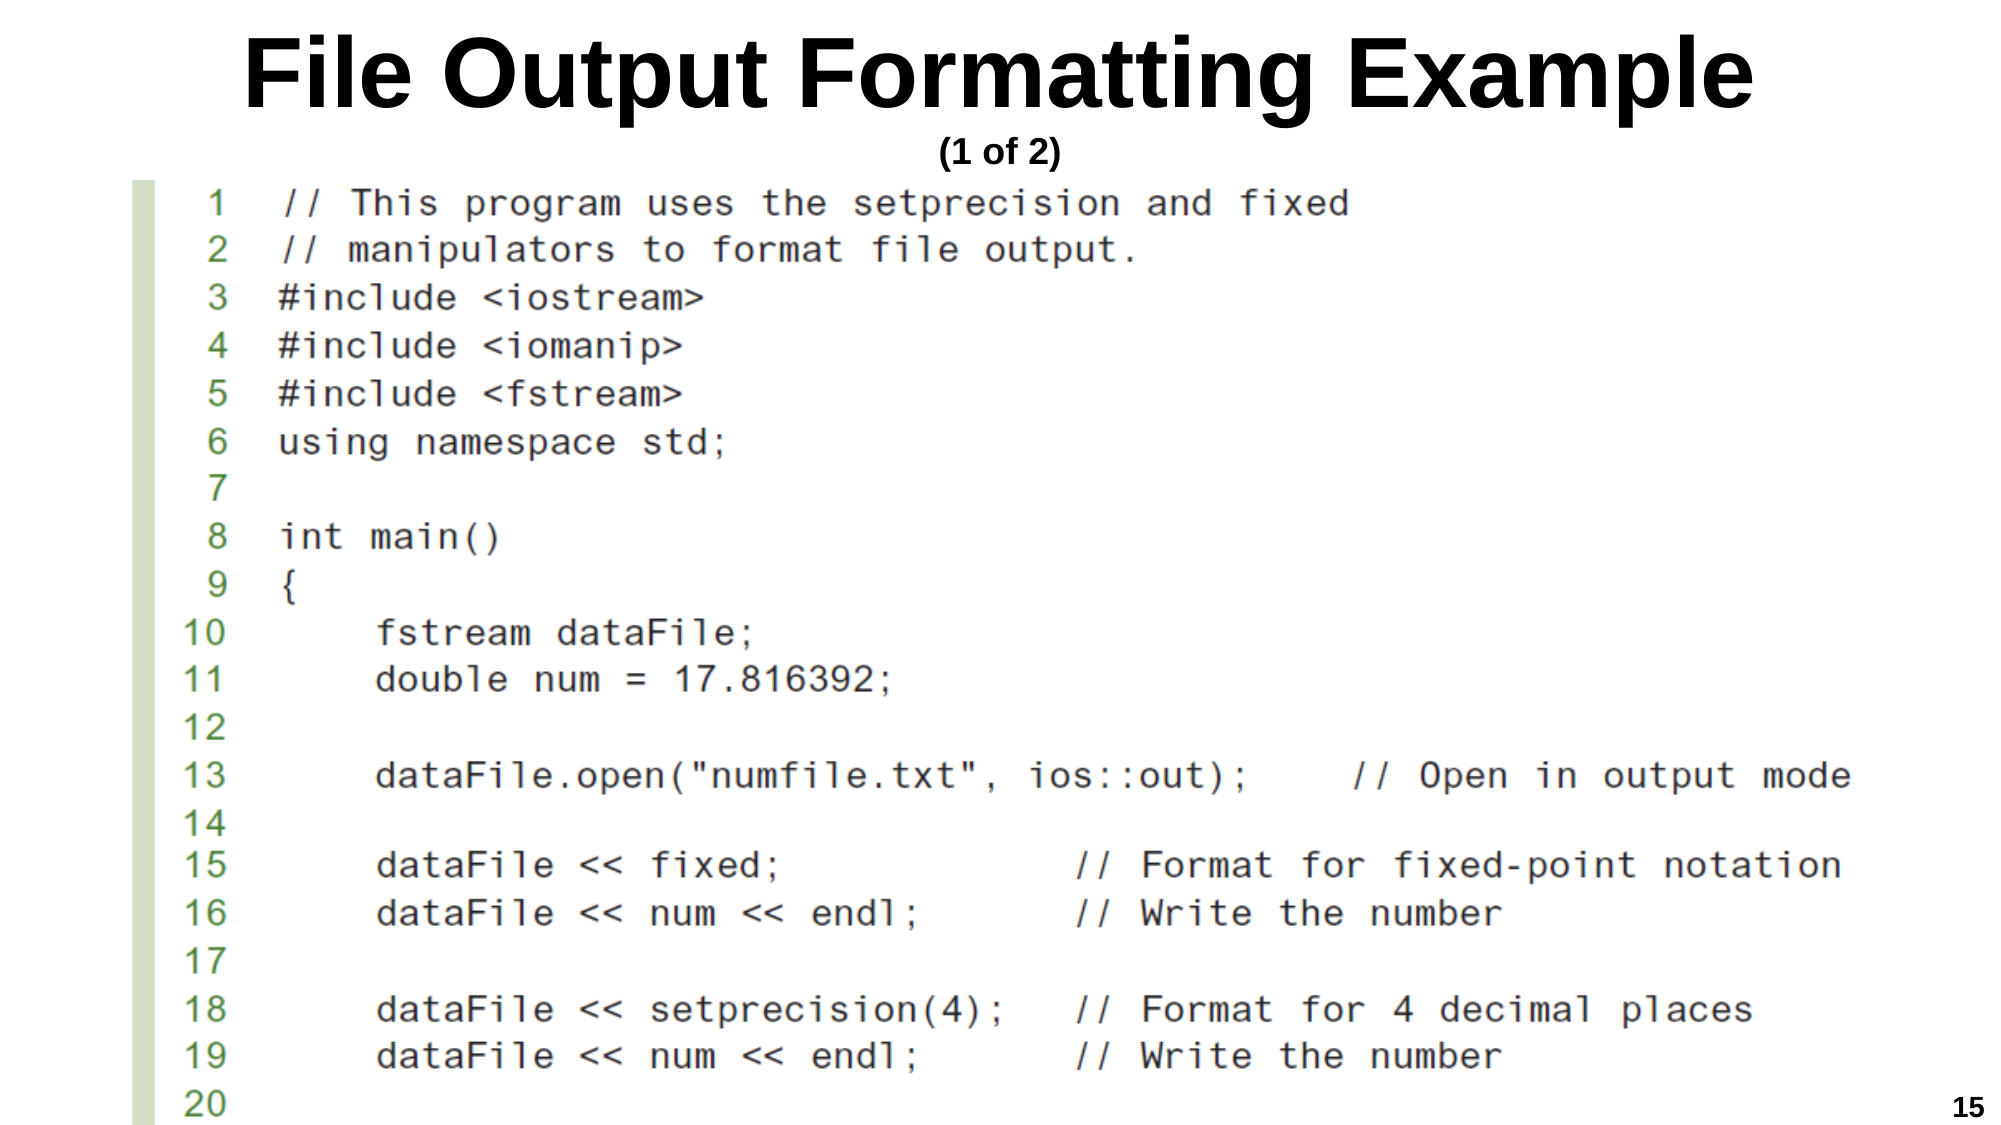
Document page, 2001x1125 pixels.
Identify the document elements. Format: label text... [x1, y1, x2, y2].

picture [132, 179, 1868, 1125]
title File Output Formatting Example (1 of 2) [0, 0, 2000, 180]
slide_number 15 [1909, 1087, 2000, 1125]
